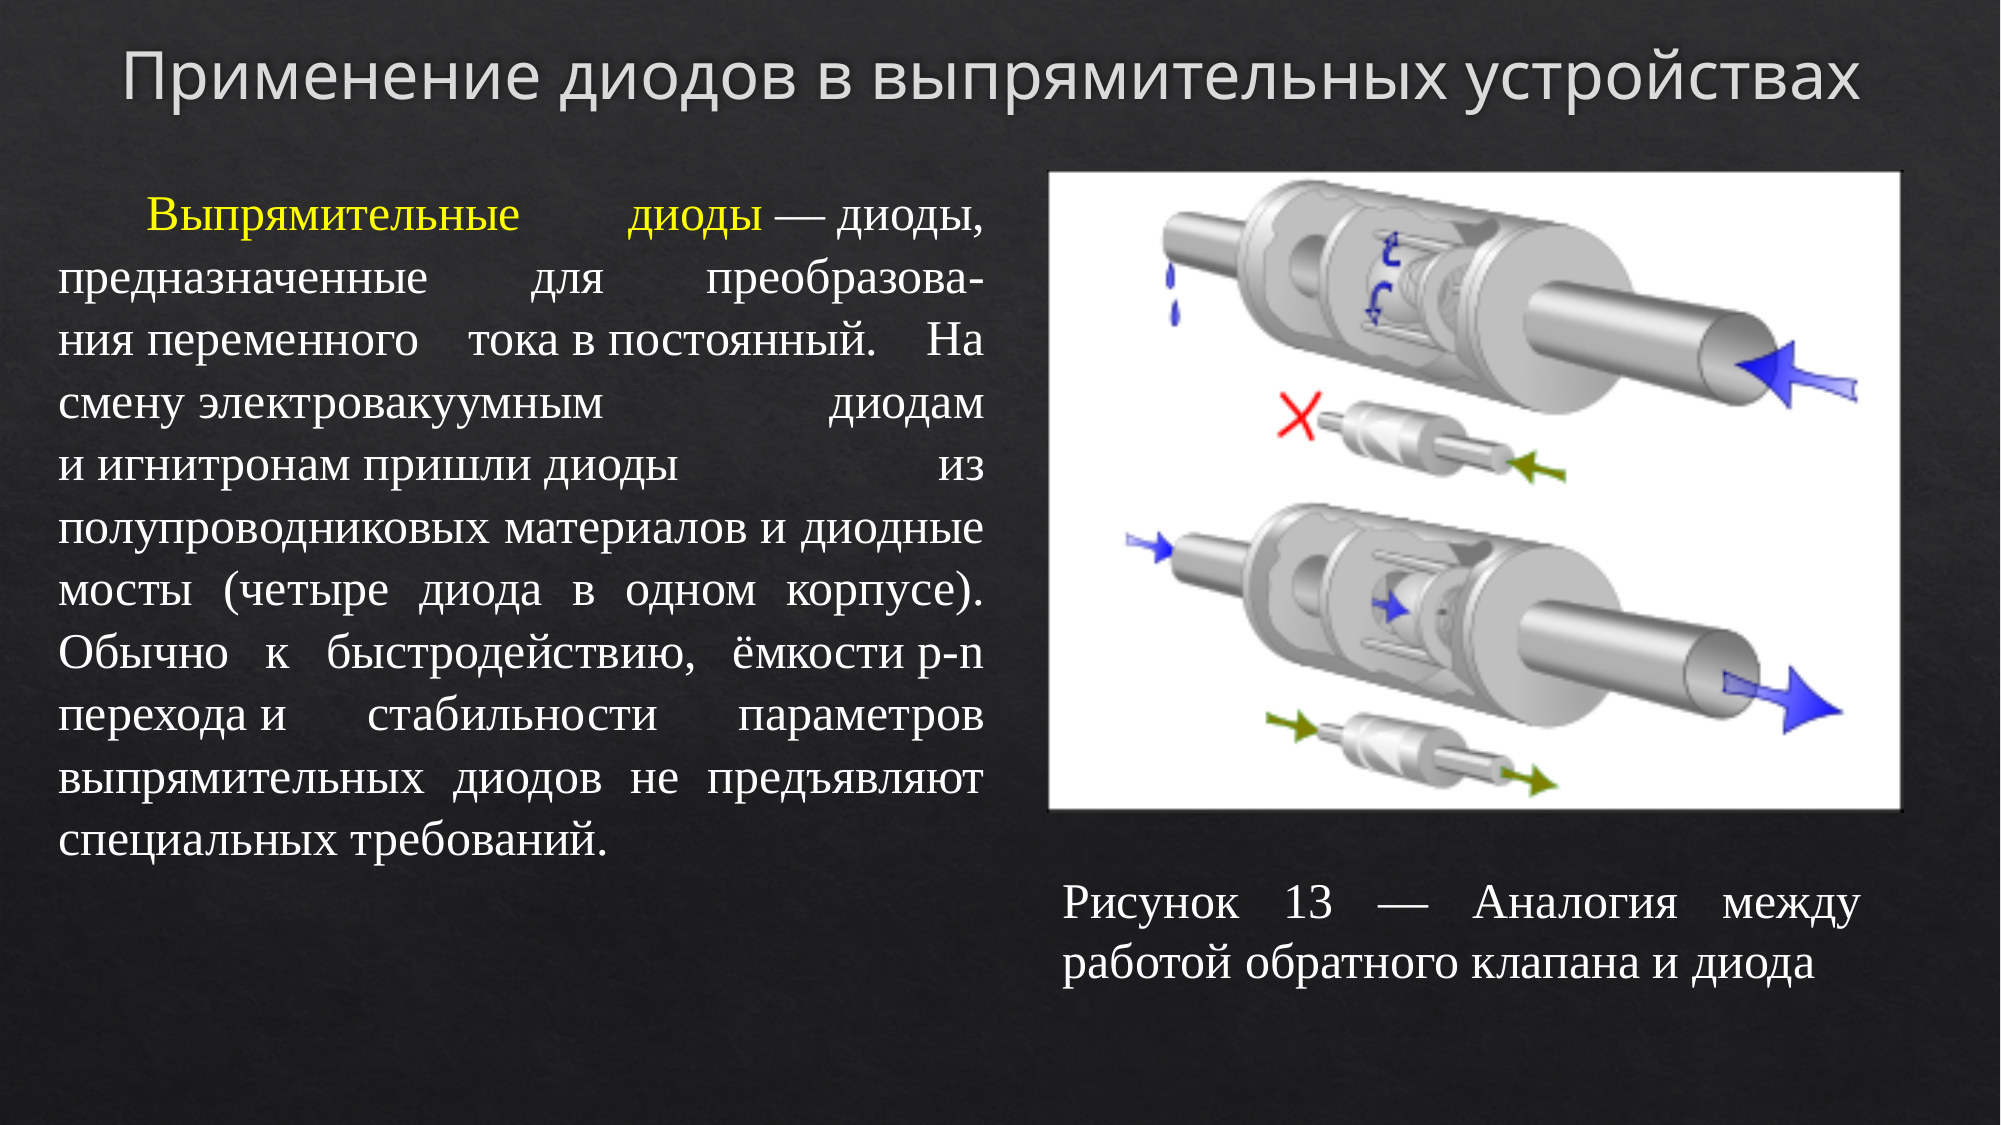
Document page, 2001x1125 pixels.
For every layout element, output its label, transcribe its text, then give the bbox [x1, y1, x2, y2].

text_box Выпрямительные диоды — диоды, предназначенные для преобразова-ния переменного тока в постоянный. На смену электровакуумным диодам и игнитронам пришли диоды из полупроводниковых материалов и диодные мосты (четыре диода в одном корпусе). Обычно к быстродействию, ёмкости p-n перехода и стабильности параметров выпрямительных диодов не предъявляют специальных требований. [43, 170, 1000, 873]
picture [1047, 170, 1904, 813]
text_box Рисунок 13 — Аналогия между работой обратного клапана и диода [1047, 861, 1877, 996]
title Применение диодов в выпрямительных устройствах [0, 0, 2000, 146]
